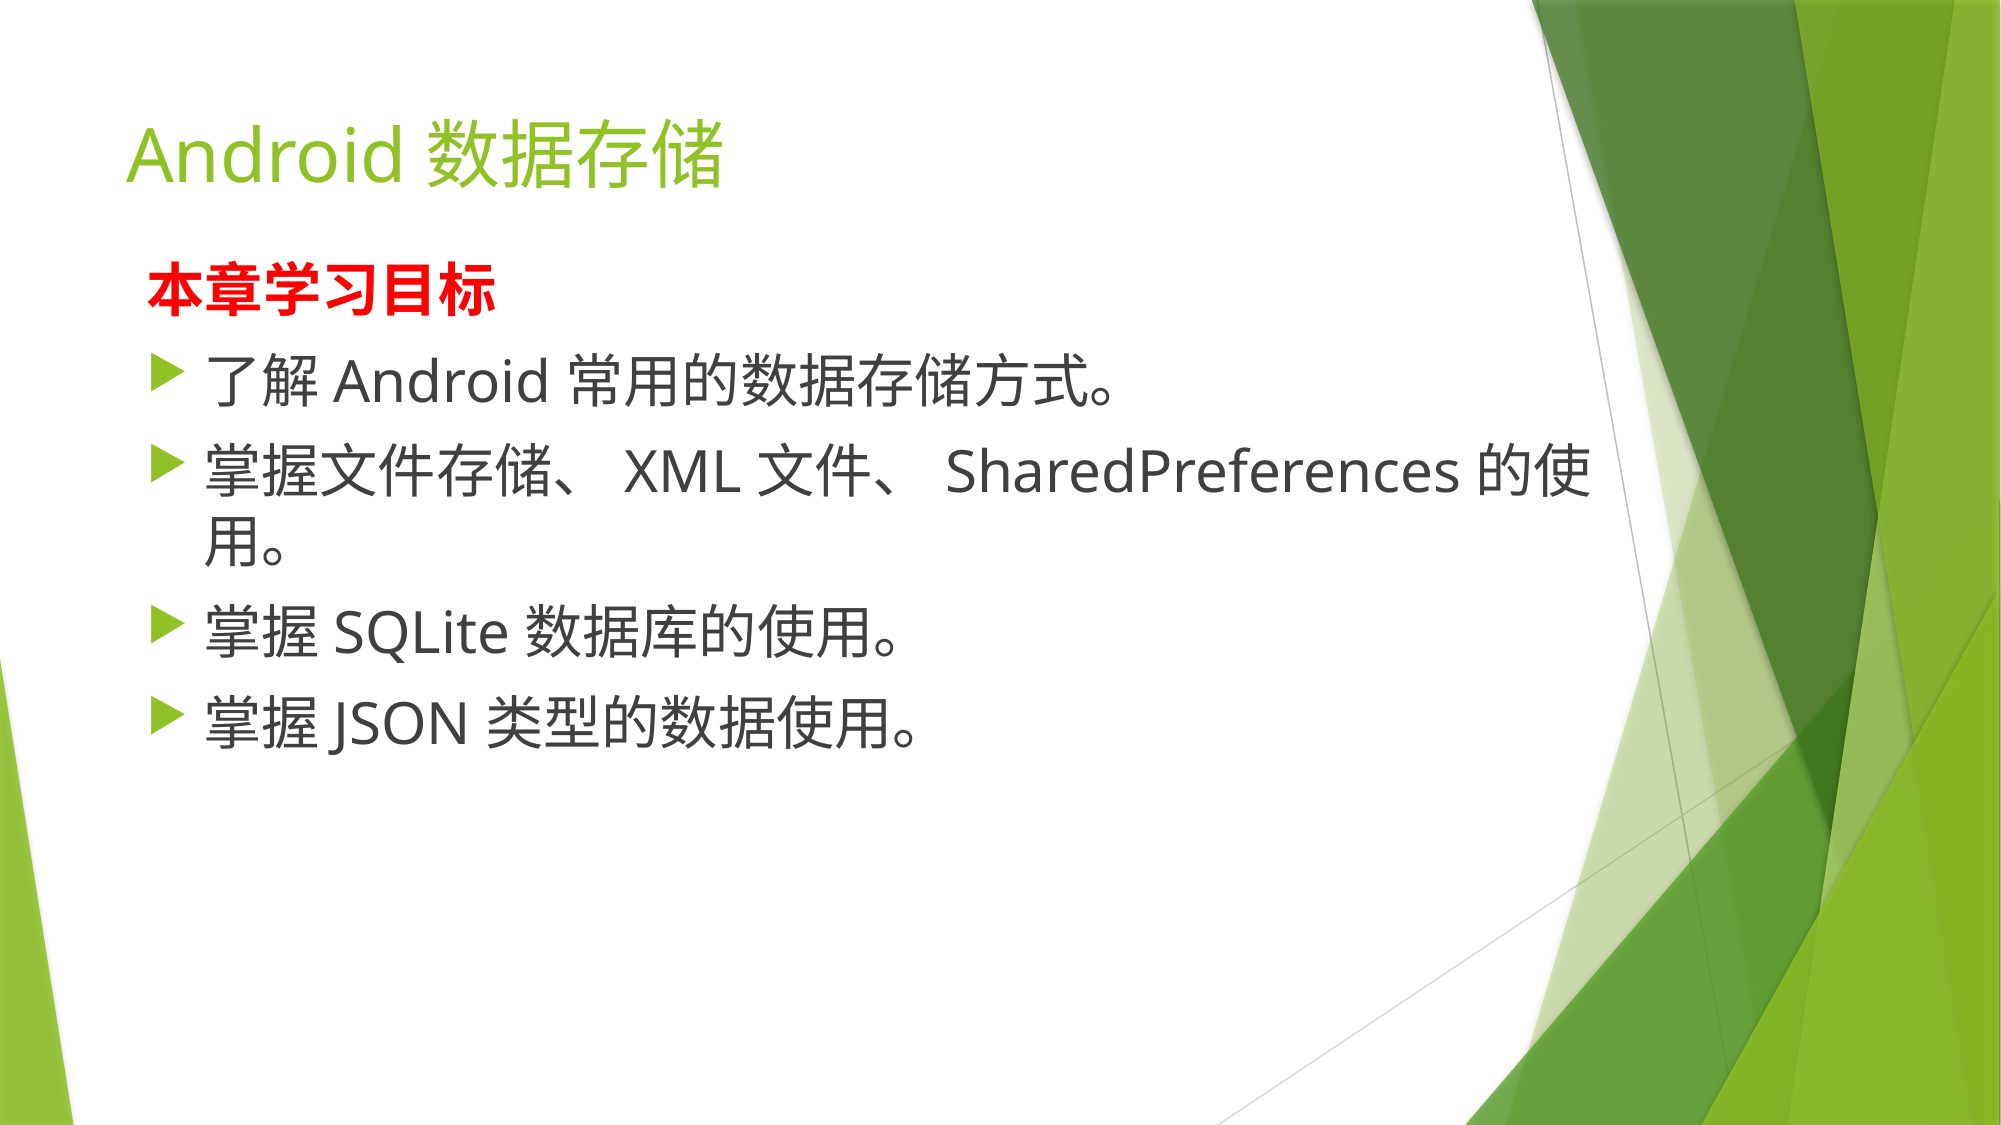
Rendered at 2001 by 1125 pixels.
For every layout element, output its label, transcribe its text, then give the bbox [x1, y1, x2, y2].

title Android数据存储 [111, 99, 1522, 317]
list 本章学习目标 了解Android常用的数据存储方式。 掌握文件存储、XML文件、SharedPreferences的使用。 掌握SQLite数据库的使用。 掌握JSON类型的数据使用。 [131, 245, 1656, 883]
